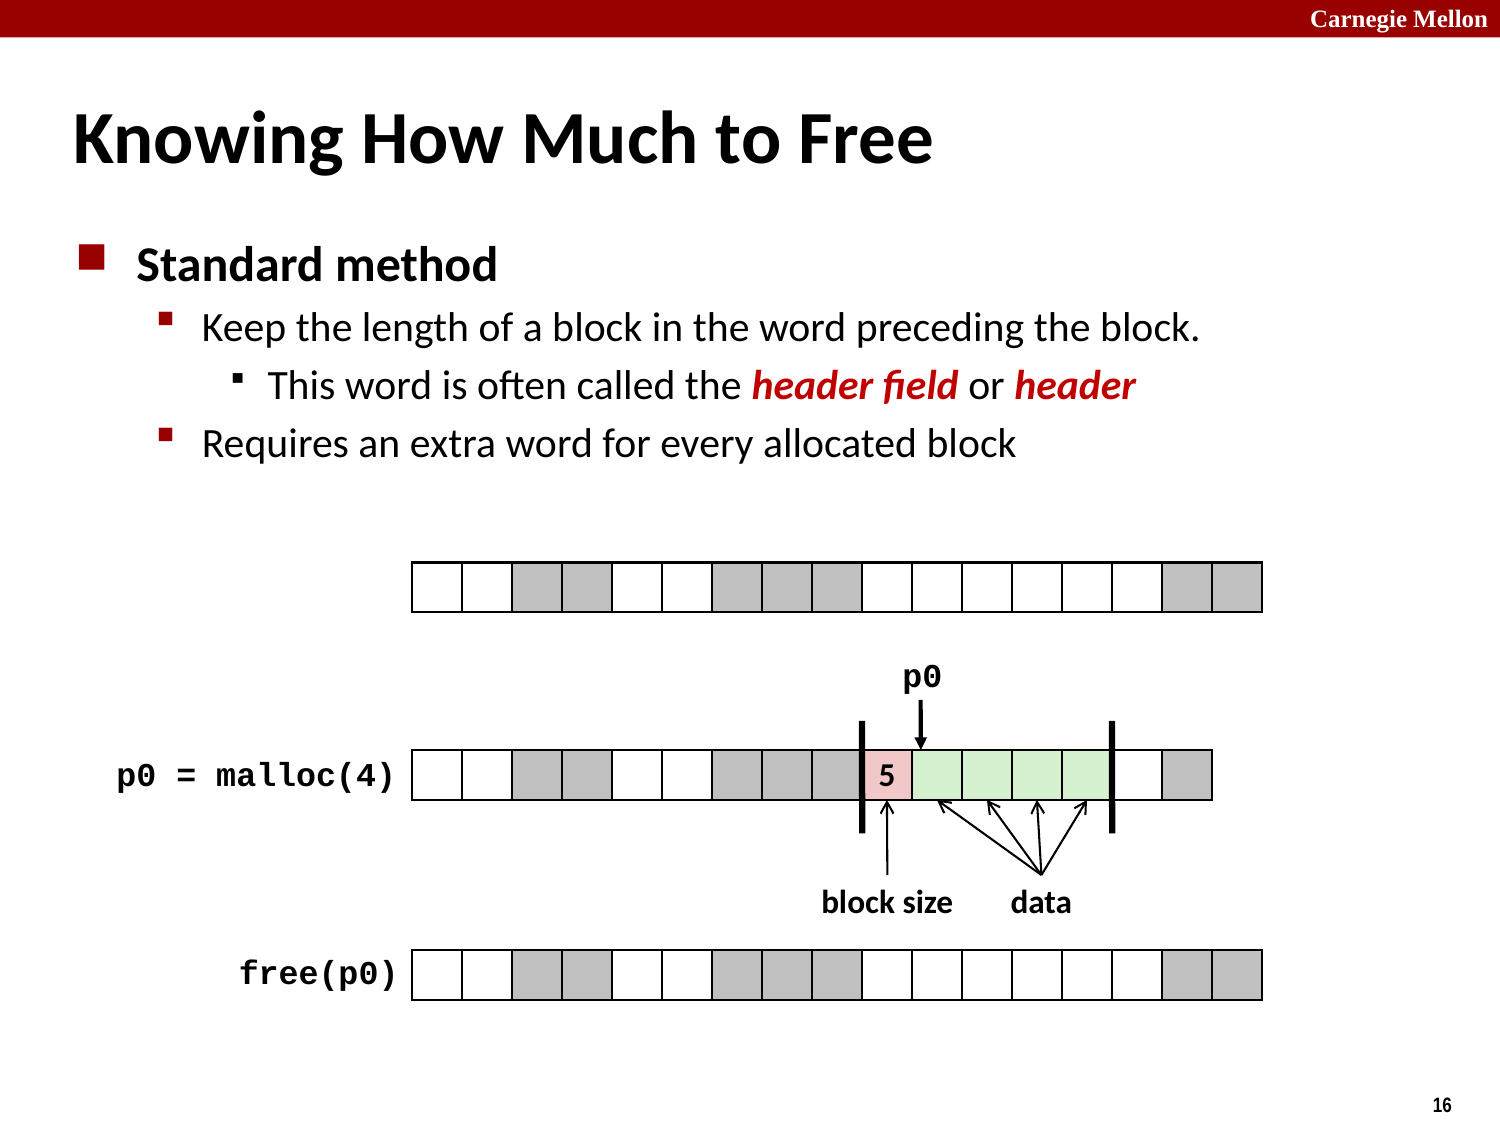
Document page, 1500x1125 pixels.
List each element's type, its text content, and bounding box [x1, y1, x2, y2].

text_box [561, 562, 611, 613]
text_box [1001, 834, 1021, 840]
text_box [1011, 750, 1061, 800]
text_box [1026, 814, 1102, 861]
text_box [662, 562, 711, 613]
text_box [1113, 750, 1161, 800]
text_box [1211, 562, 1262, 613]
text_box [962, 750, 1011, 783]
text_box [912, 750, 962, 800]
title Knowing How Much to Free [58, 71, 1305, 197]
text_box [611, 750, 662, 800]
text_box p0 = malloc(4) [101, 748, 412, 802]
text_box [1061, 562, 1112, 613]
text_box [461, 562, 512, 613]
text_box [711, 562, 761, 613]
text_box [861, 562, 912, 613]
text_box [912, 562, 962, 613]
text_box [761, 750, 812, 800]
text_box [1161, 750, 1212, 800]
text_box [411, 562, 461, 613]
text_box [512, 562, 561, 613]
text_box [512, 750, 561, 800]
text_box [222, 874, 1263, 1001]
text_box [662, 750, 711, 800]
text_box [761, 562, 812, 613]
text_box [611, 562, 662, 613]
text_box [951, 784, 1027, 890]
text_box [1112, 562, 1161, 613]
text_box 5 [863, 750, 912, 800]
list Standard method Keep the length of a block in the word preceding the block. This word is often called the header field or header Requires an extra word for every allocated block [64, 223, 1361, 1040]
text_box [711, 750, 761, 800]
text_box [1061, 750, 1112, 800]
text_box [1161, 562, 1211, 613]
text_box [461, 750, 512, 800]
text_box p0 [887, 650, 958, 703]
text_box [976, 809, 1052, 865]
text_box [1011, 562, 1061, 613]
text_box [812, 750, 861, 800]
text_box [561, 750, 611, 800]
text_box [411, 750, 461, 800]
text_box [914, 699, 927, 751]
text_box [812, 562, 861, 613]
text_box [962, 562, 1011, 613]
